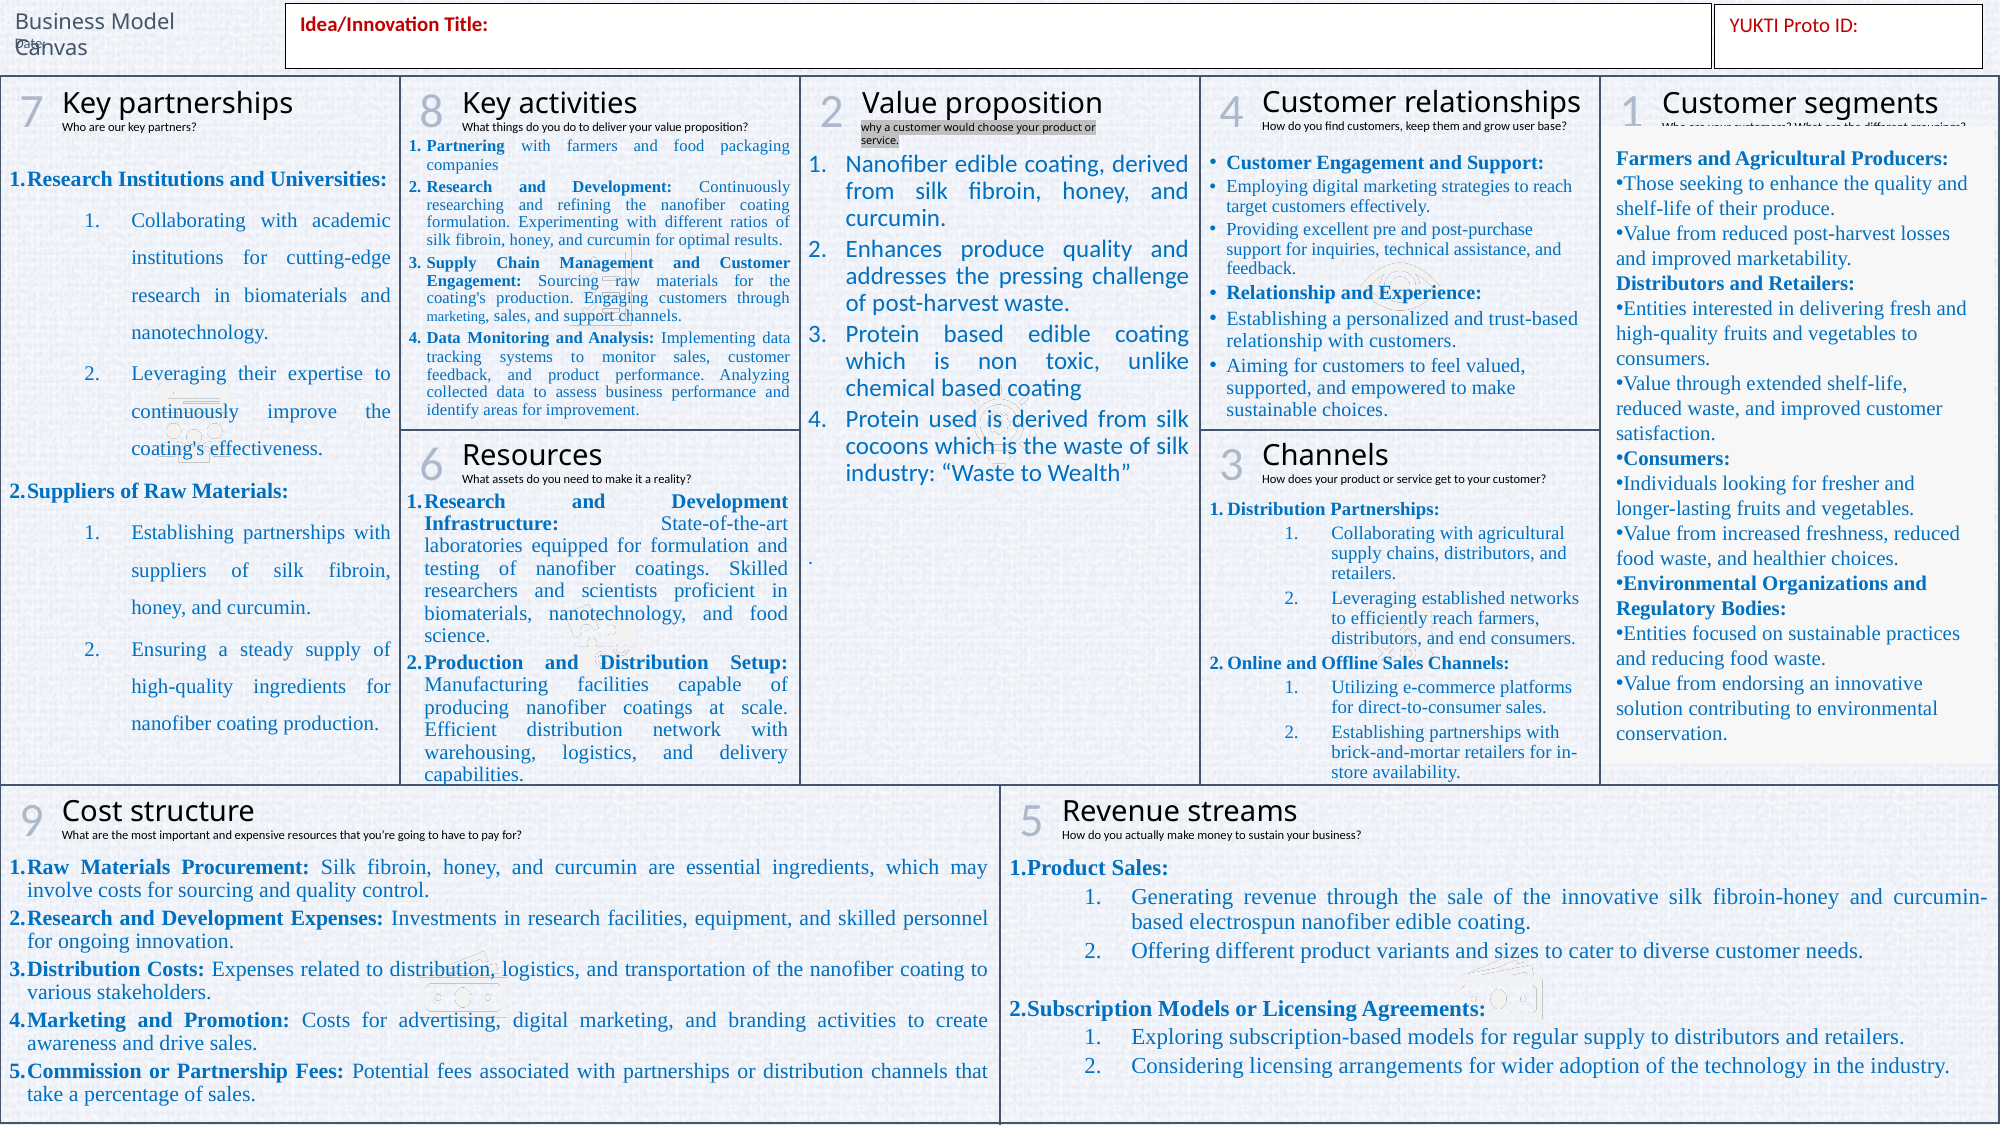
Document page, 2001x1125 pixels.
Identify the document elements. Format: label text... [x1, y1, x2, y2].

list Product Sales: Generating revenue through the sale of the innovative silk fibroin-honey and curcumin-based electrospun nanofiber edible coating. Offering different product variants and sizes to cater to diverse customer needs. Subscription Models or Licensing Agreements: Exploring subscription-based models for regular supply to distributors and retailers. Considering licensing arrangements for wider adoption of the technology in the industry. [1003, 849, 1996, 1122]
text_box why a customer would choose your product or service. [846, 113, 1120, 154]
text_box YUKTI Proto ID: [1714, 4, 1983, 69]
list Distribution Partnerships: Collaborating with agricultural supply chains, distributors, and retailers. Leveraging established networks to efficiently reach farmers, distributors, and end consumers. Online and Offline Sales Channels: Utilizing e-commerce platforms for direct-to-consumer sales. Establishing partnerships with brick-and-mortar retailers for in-store availability. [1203, 493, 1598, 776]
list Customer Engagement and Support: Employing digital marketing strategies to reach target customers effectively. Providing excellent pre and post-purchase support for inquiries, technical assistance, and feedback. Relationship and Experience: Establishing a personalized and trust-based relationship with customers. Aiming for customers to feel valued, supported, and empowered to make sustainable choices. [1203, 145, 1598, 429]
text_box Idea/Innovation Title: [285, 3, 1712, 69]
list Raw Materials Procurement: Silk fibroin, honey, and curcumin are essential ingredients, which may involve costs for sourcing and quality control. Research and Development Expenses: Investments in research facilities, equipment, and skilled personnel for ongoing innovation. Distribution Costs: Expenses related to distribution, logistics, and transportation of the nanofiber coating to various stakeholders. Marketing and Promotion: Costs for advertising, digital marketing, and branding activities to create awareness and drive sales. Commission or Partnership Fees: Potential fees associated with partnerships or distribution channels that take a percentage of sales. [3, 849, 996, 1122]
list Research and Development Infrastructure: State-of-the-art laboratories equipped for formulation and testing of nanofiber coatings. Skilled researchers and scientists proficient in biomaterials, nanotechnology, and food science. Production and Distribution Setup: Manufacturing facilities capable of producing nanofiber coatings at scale. Efficient distribution network with warehousing, logistics, and delivery capabilities. [400, 484, 795, 767]
list Farmers and Agricultural Producers: Those seeking to enhance the quality and shelf-life of their produce. Value from reduced post-harvest losses and improved marketability. Distributors and Retailers: Entities interested in delivering fresh and high-quality fruits and vegetables to consumers. Value through extended shelf-life, reduced waste, and improved customer satisfaction. Consumers: Individuals looking for fresher and longer-lasting fruits and vegetables. Value from increased freshness, reduced food waste, and healthier choices. Environmental Organizations and Regulatory Bodies: Entities focused on sustainable practices and reducing food waste. Value from endorsing an innovative solution contributing to environmental conservation. [1601, 125, 1994, 764]
list Research Institutions and Universities: Collaborating with academic institutions for cutting-edge research in biomaterials and nanotechnology. Leveraging their expertise to continuously improve the coating's effectiveness. Suppliers of Raw Materials: Establishing partnerships with suppliers of silk fibroin, honey, and curcumin. Ensuring a steady supply of high-quality ingredients for nanofiber coating production. [3, 145, 397, 781]
list Nanofiber edible coating, derived from silk fibroin, honey, and curcumin. Enhances produce quality and addresses the pressing challenge of post-harvest waste. Protein based edible coating which is non toxic, unlike chemical based coating Protein used is derived from silk cocoons which is the waste of silk industry: “Waste to Wealth” . [802, 145, 1196, 781]
list Partnering with farmers and food packaging companies Research and Development: Continuously researching and refining the nanofiber coating formulation. Experimenting with different ratios of silk fibroin, honey, and curcumin for optimal results. Supply Chain Management and Customer Engagement: Sourcing raw materials for the coating's production. Engaging customers through marketing, sales, and support channels. Data Monitoring and Analysis: Implementing data tracking systems to monitor sales, customer feedback, and product performance. Analyzing collected data to assess business performance and identify areas for improvement. [403, 131, 797, 415]
